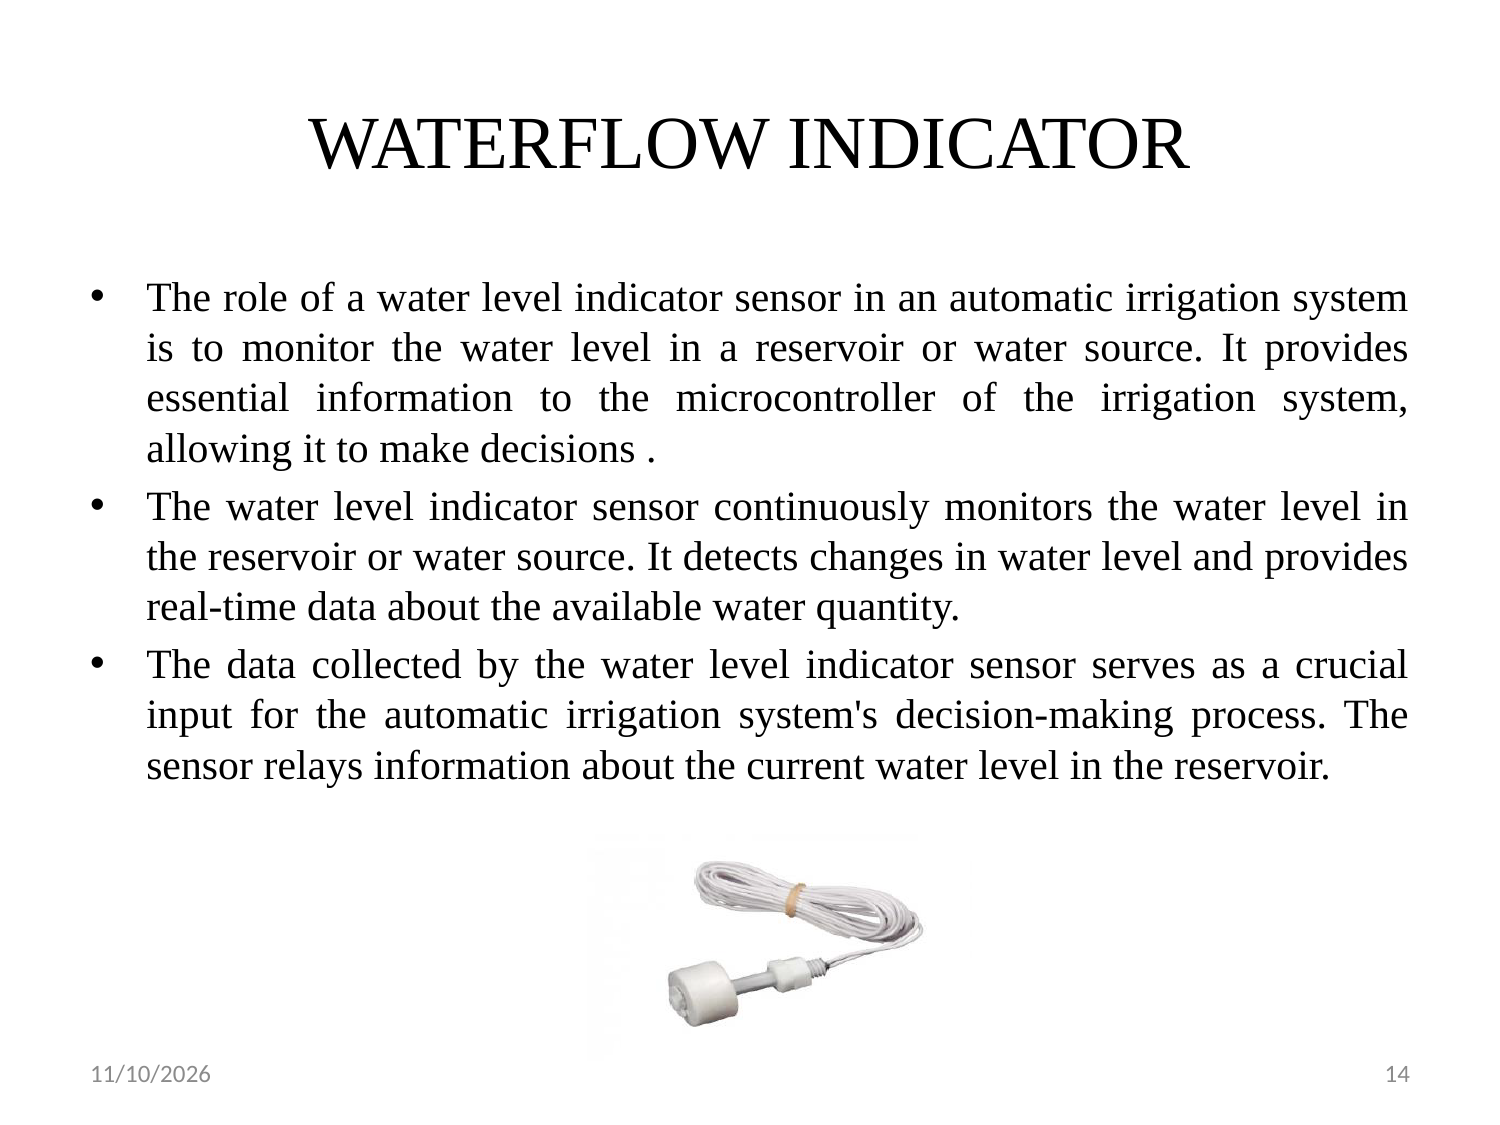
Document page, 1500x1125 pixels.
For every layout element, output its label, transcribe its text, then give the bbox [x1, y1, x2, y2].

title WATERFLOW INDICATOR [75, 45, 1425, 233]
picture [587, 799, 973, 1103]
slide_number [75, 1042, 425, 1103]
list The role of a water level indicator sensor in an automatic irrigation system is to monitor the water level in a reservoir or water source. It provides essential information to the microcontroller of the irrigation system, allowing it to make decisions . The water level indicator sensor continuously monitors the water level in the reservoir or water source. It detects changes in water level and provides real-time data about the available water quantity. The data collected by the water level indicator sensor serves as a crucial input for the automatic irrigation system's decision-making process. The sensor relays information about the current water level in the reservoir. [75, 262, 1425, 1005]
slide_number 14 [1074, 1042, 1425, 1103]
